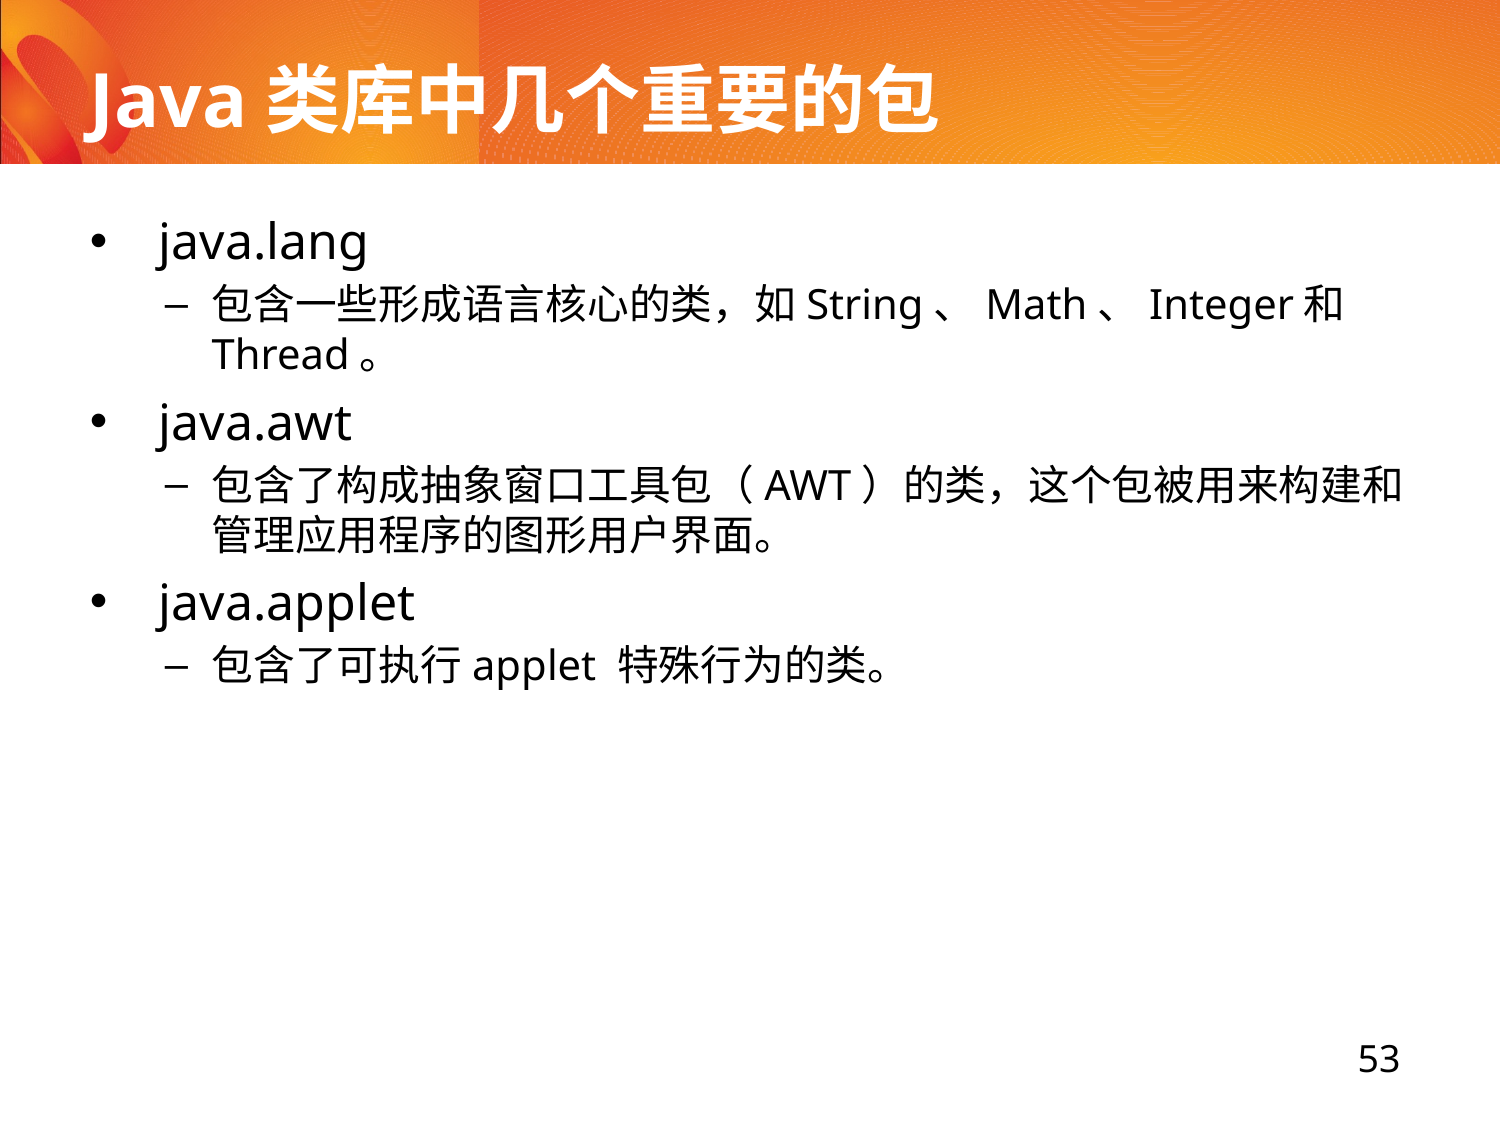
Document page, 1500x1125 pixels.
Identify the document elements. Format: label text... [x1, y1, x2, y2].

list java.lang 包含一些形成语言核心的类，如String、Math、Integer和Thread。 java.awt 包含了构成抽象窗口工具包（AWT）的类，这个包被用来构建和管理应用程序的图形用户界面。 java.applet 包含了可执行applet 特殊行为的类。 [75, 190, 1425, 1005]
picture [0, 0, 1500, 164]
title Java类库中几个重要的包 [75, 45, 1425, 167]
